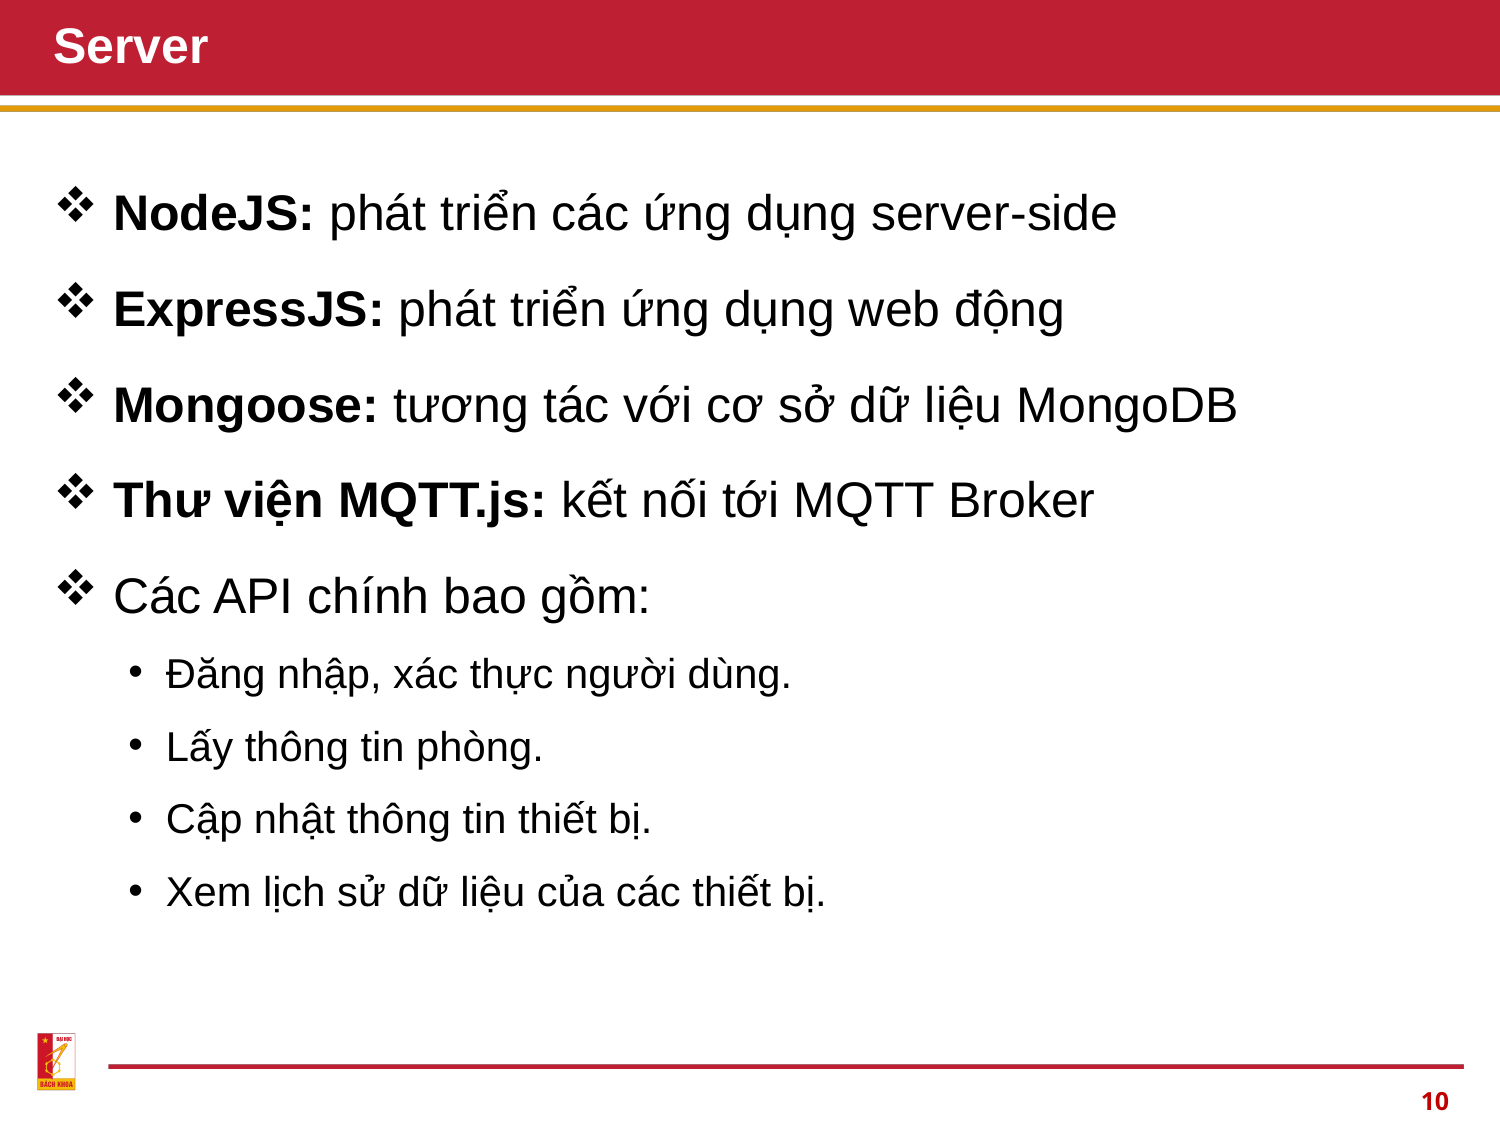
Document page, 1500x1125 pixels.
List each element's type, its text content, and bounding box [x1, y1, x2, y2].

list NodeJS: phát triển các ứng dụng server-side ExpressJS: phát triển ứng dụng web động Mongoose: tương tác với cơ sở dữ liệu MongoDB Thư viện MQTT.js: kết nối tới MQTT Broker Các API chính bao gồm: Đăng nhập, xác thực người dùng. Lấy thông tin phòng. Cập nhật thông tin thiết bị. Xem lịch sử dữ liệu của các thiết bị. [38, 157, 1462, 563]
picture [0, 0, 1500, 1125]
title Server [38, 12, 1462, 87]
slide_number 9 [1126, 1078, 1464, 1125]
